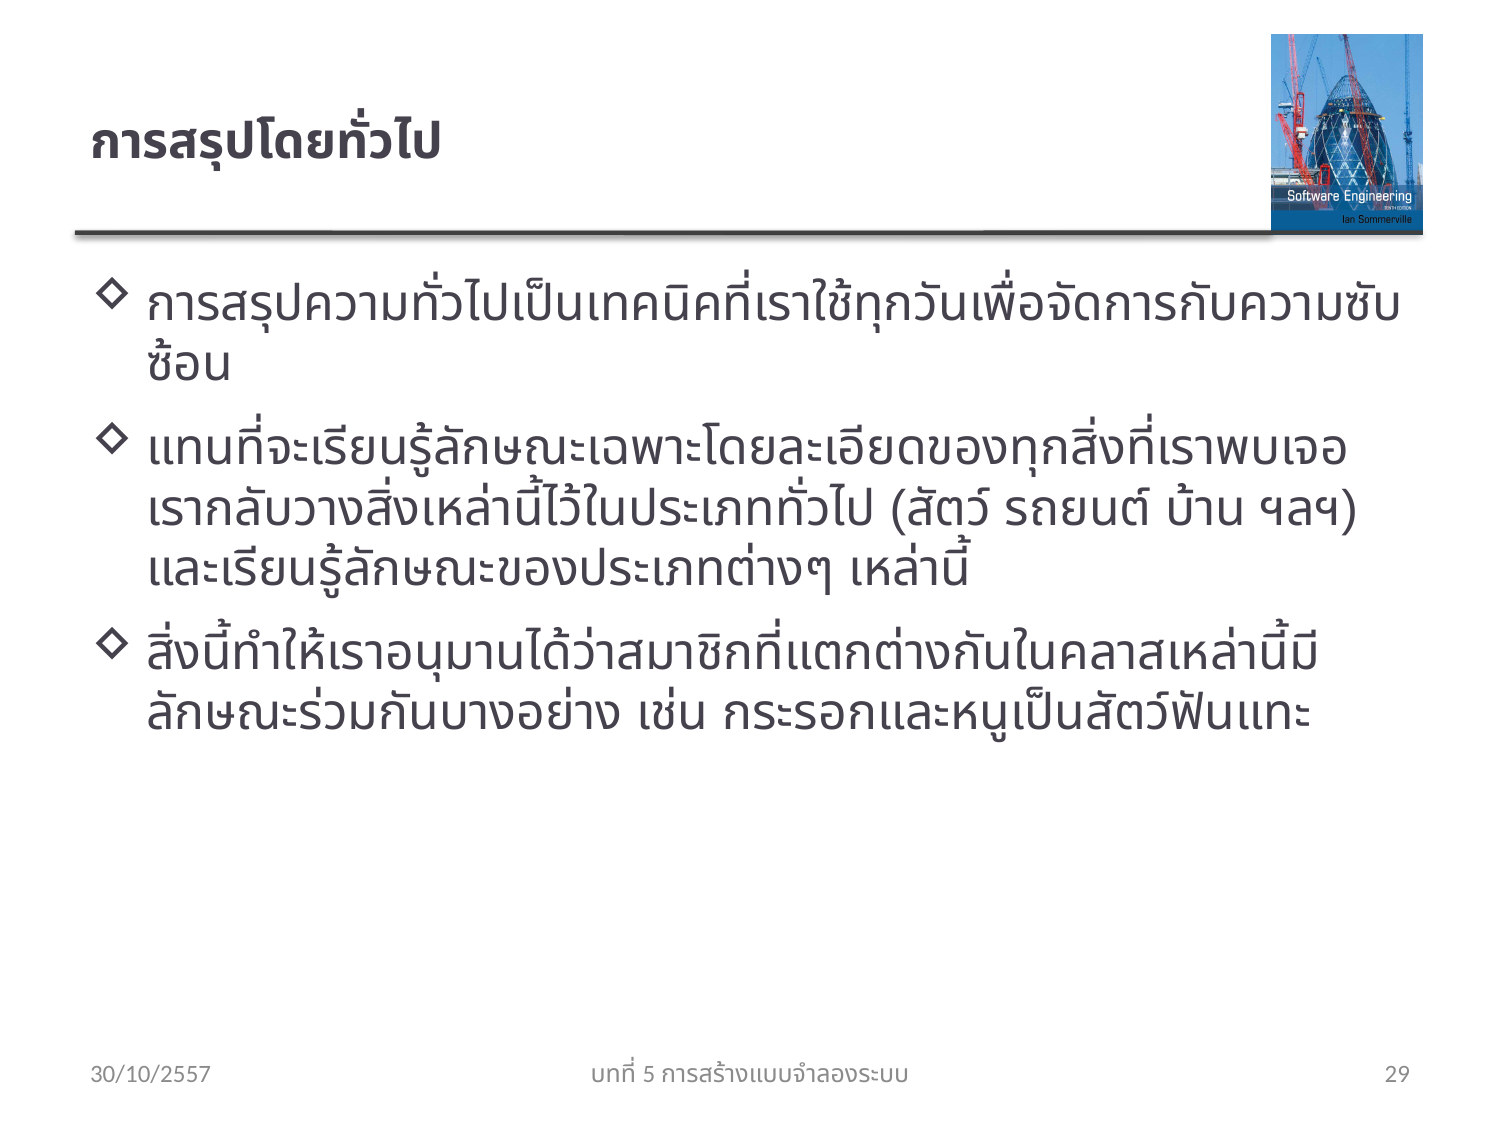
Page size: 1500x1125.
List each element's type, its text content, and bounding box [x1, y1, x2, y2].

list การสรุปความทั่วไปเป็นเทคนิคที่เราใช้ทุกวันเพื่อจัดการกับความซับซ้อน แทนที่จะเรียนรู้ลักษณะเฉพาะโดยละเอียดของทุกสิ่งที่เราพบเจอ เรากลับวางสิ่งเหล่านี้ไว้ในประเภททั่วไป (สัตว์ รถยนต์ บ้าน ฯลฯ) และเรียนรู้ลักษณะของประเภทต่างๆ เหล่านี้ สิ่งนี้ทำให้เราอนุมานได้ว่าสมาชิกที่แตกต่างกันในคลาสเหล่านี้มีลักษณะร่วมกันบางอย่าง เช่น กระรอกและหนูเป็นสัตว์ฟันแทะ [75, 262, 1425, 1005]
slide_number 29 [1074, 1042, 1425, 1103]
picture [1271, 34, 1423, 230]
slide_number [75, 1042, 425, 1103]
title การสรุปโดยทั่วไป [74, 44, 1272, 233]
footer บทที่ 5 การสร้างแบบจำลองระบบ [512, 1042, 988, 1103]
